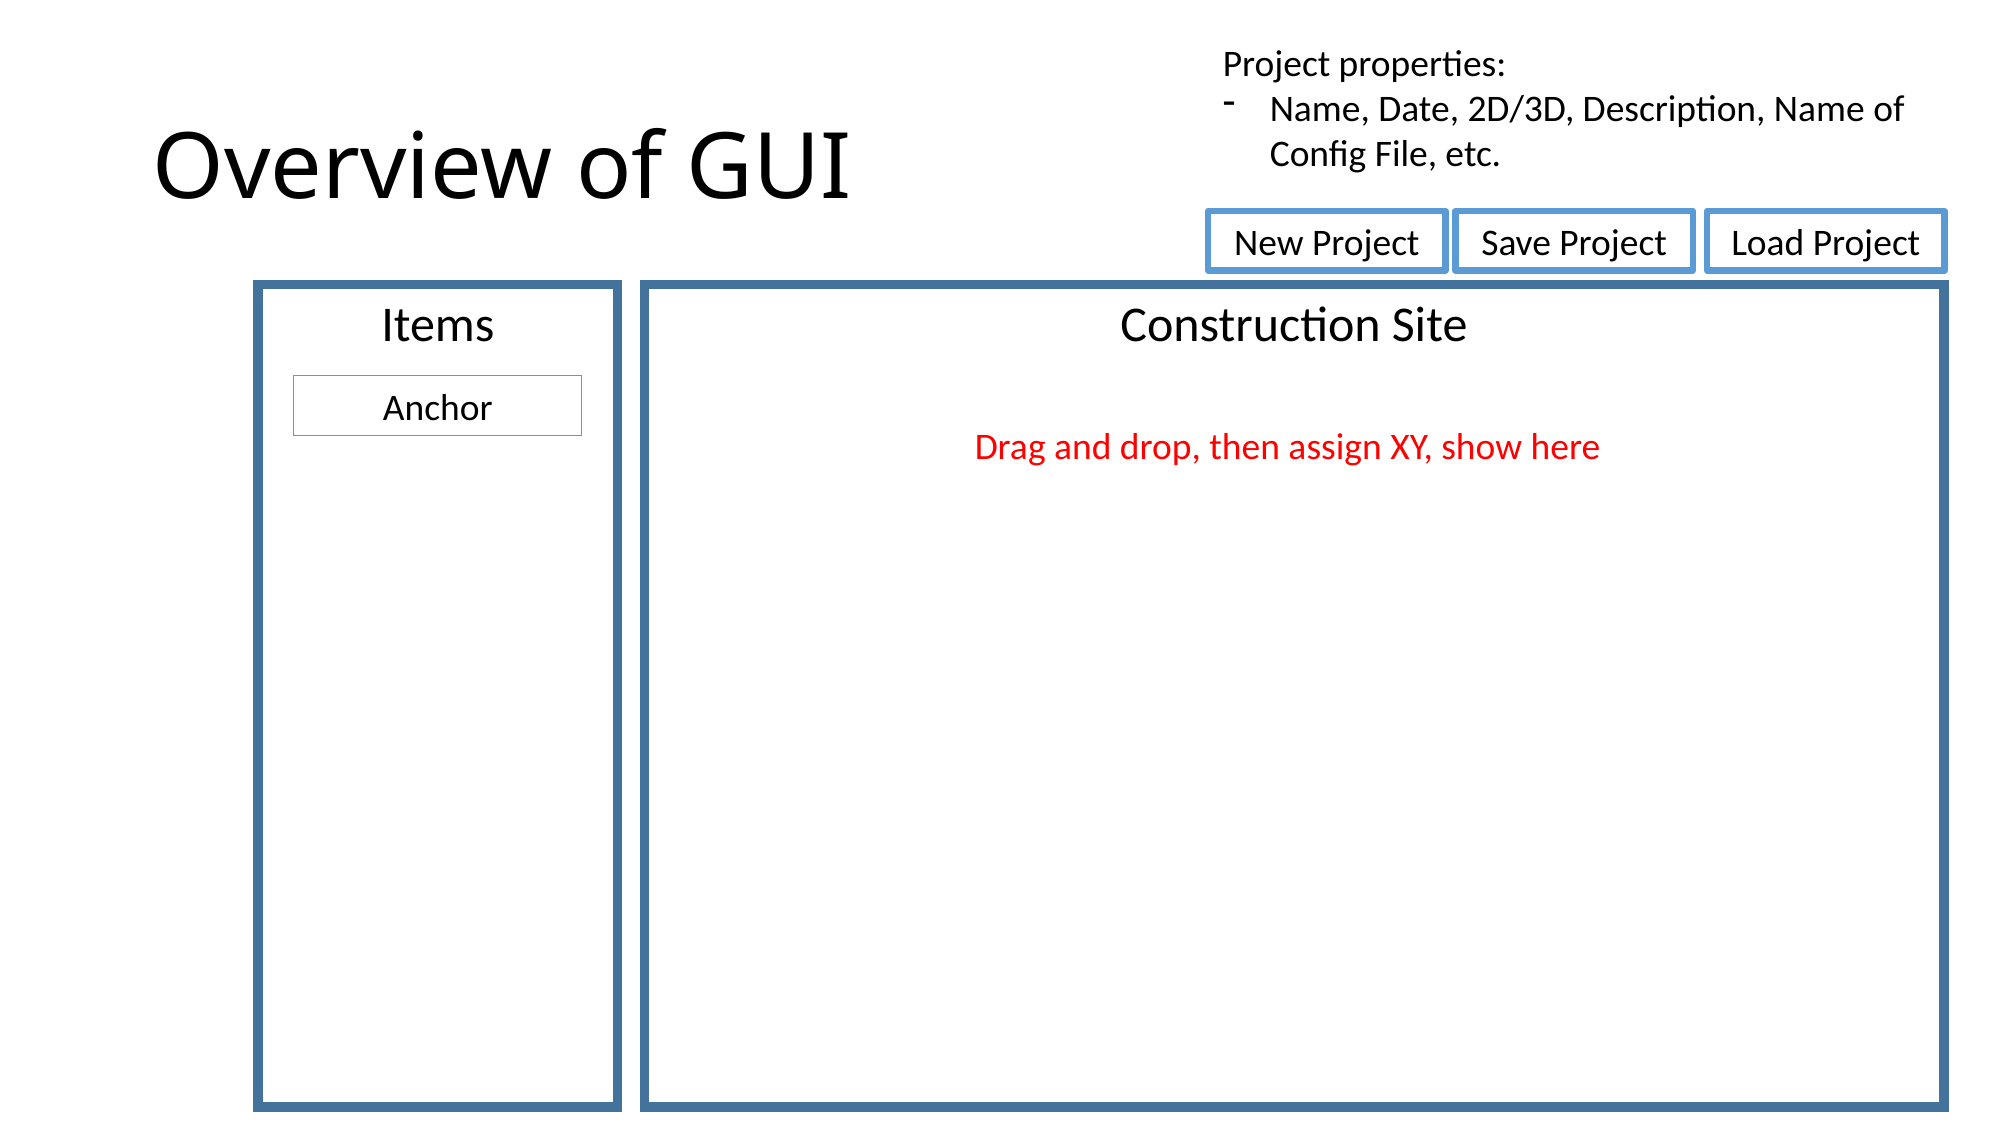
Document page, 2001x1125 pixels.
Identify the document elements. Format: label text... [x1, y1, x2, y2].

text_box Anchor [293, 375, 582, 436]
text_box Items [257, 283, 618, 1108]
title Overview of GUI [137, 59, 1863, 278]
text_box Drag and drop, then assign XY, show here [959, 414, 1638, 474]
text_box New Project [1208, 210, 1446, 271]
text_box Project properties: Name, Date, 2D/3D, Description, Name of Config File, etc. [1208, 31, 1931, 182]
text_box Save Project [1455, 210, 1693, 271]
text_box Load Project [1707, 210, 1945, 271]
text_box Construction Site [643, 283, 1945, 1108]
